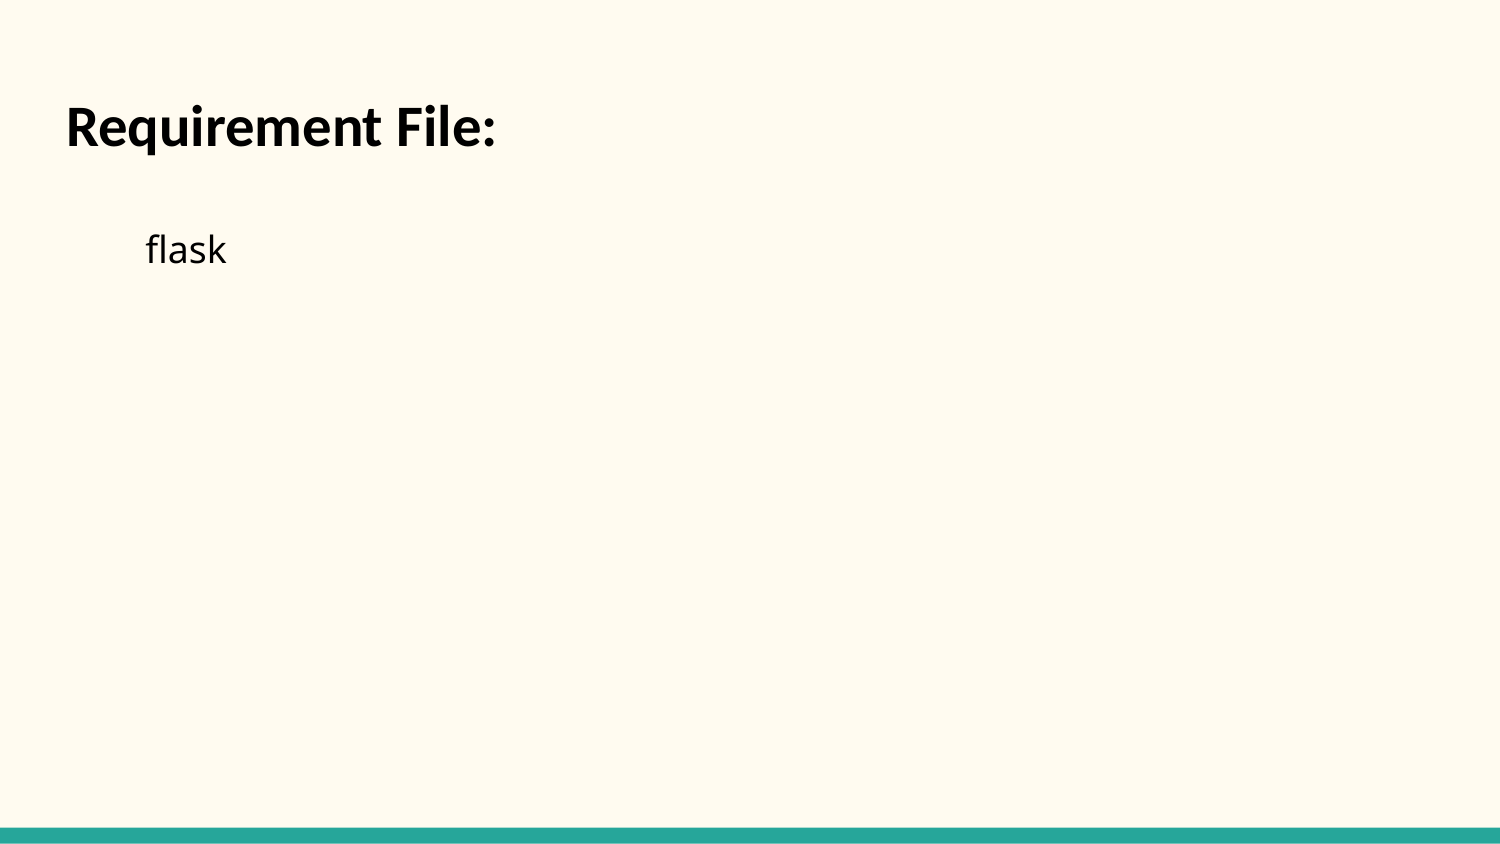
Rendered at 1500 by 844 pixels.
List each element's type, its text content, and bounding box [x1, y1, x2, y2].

title Requirement File: [51, 72, 1449, 174]
list flask [130, 204, 1472, 758]
